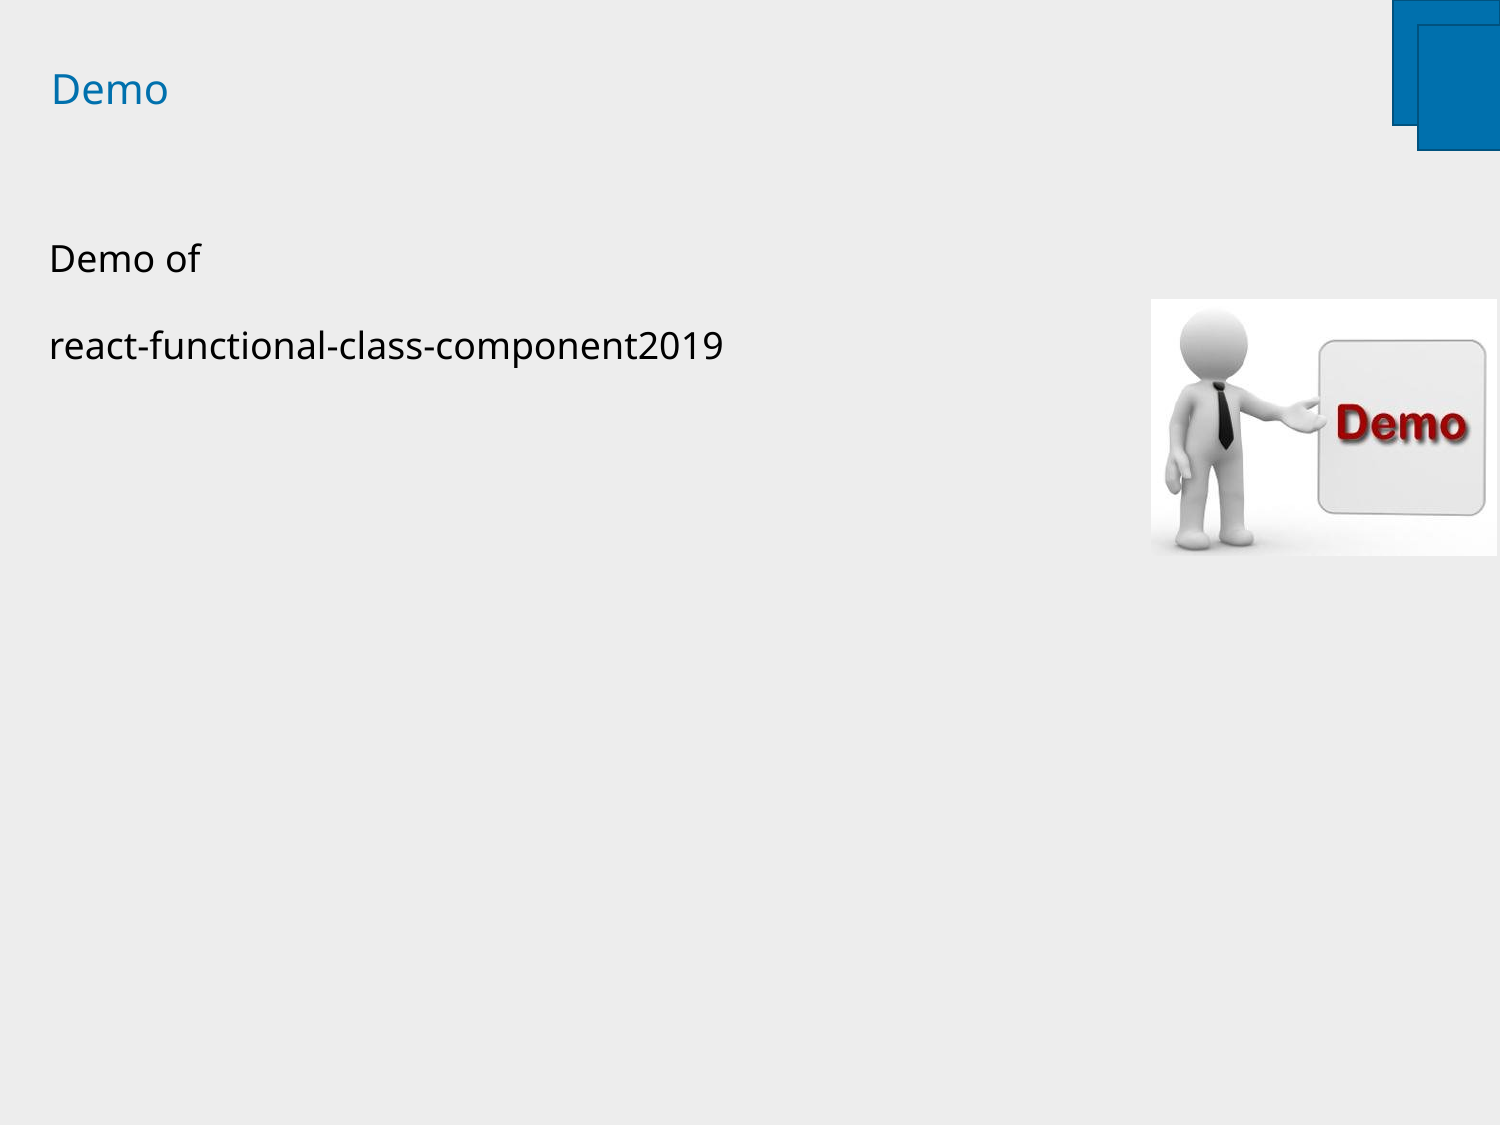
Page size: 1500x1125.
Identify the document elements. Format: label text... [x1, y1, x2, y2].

text_box [1392, 0, 1500, 126]
list Demo of react-functional-class-component2019 [48, 245, 1140, 1007]
picture [1151, 299, 1497, 556]
text_box [1417, 24, 1500, 151]
title Demo [50, 68, 1415, 210]
